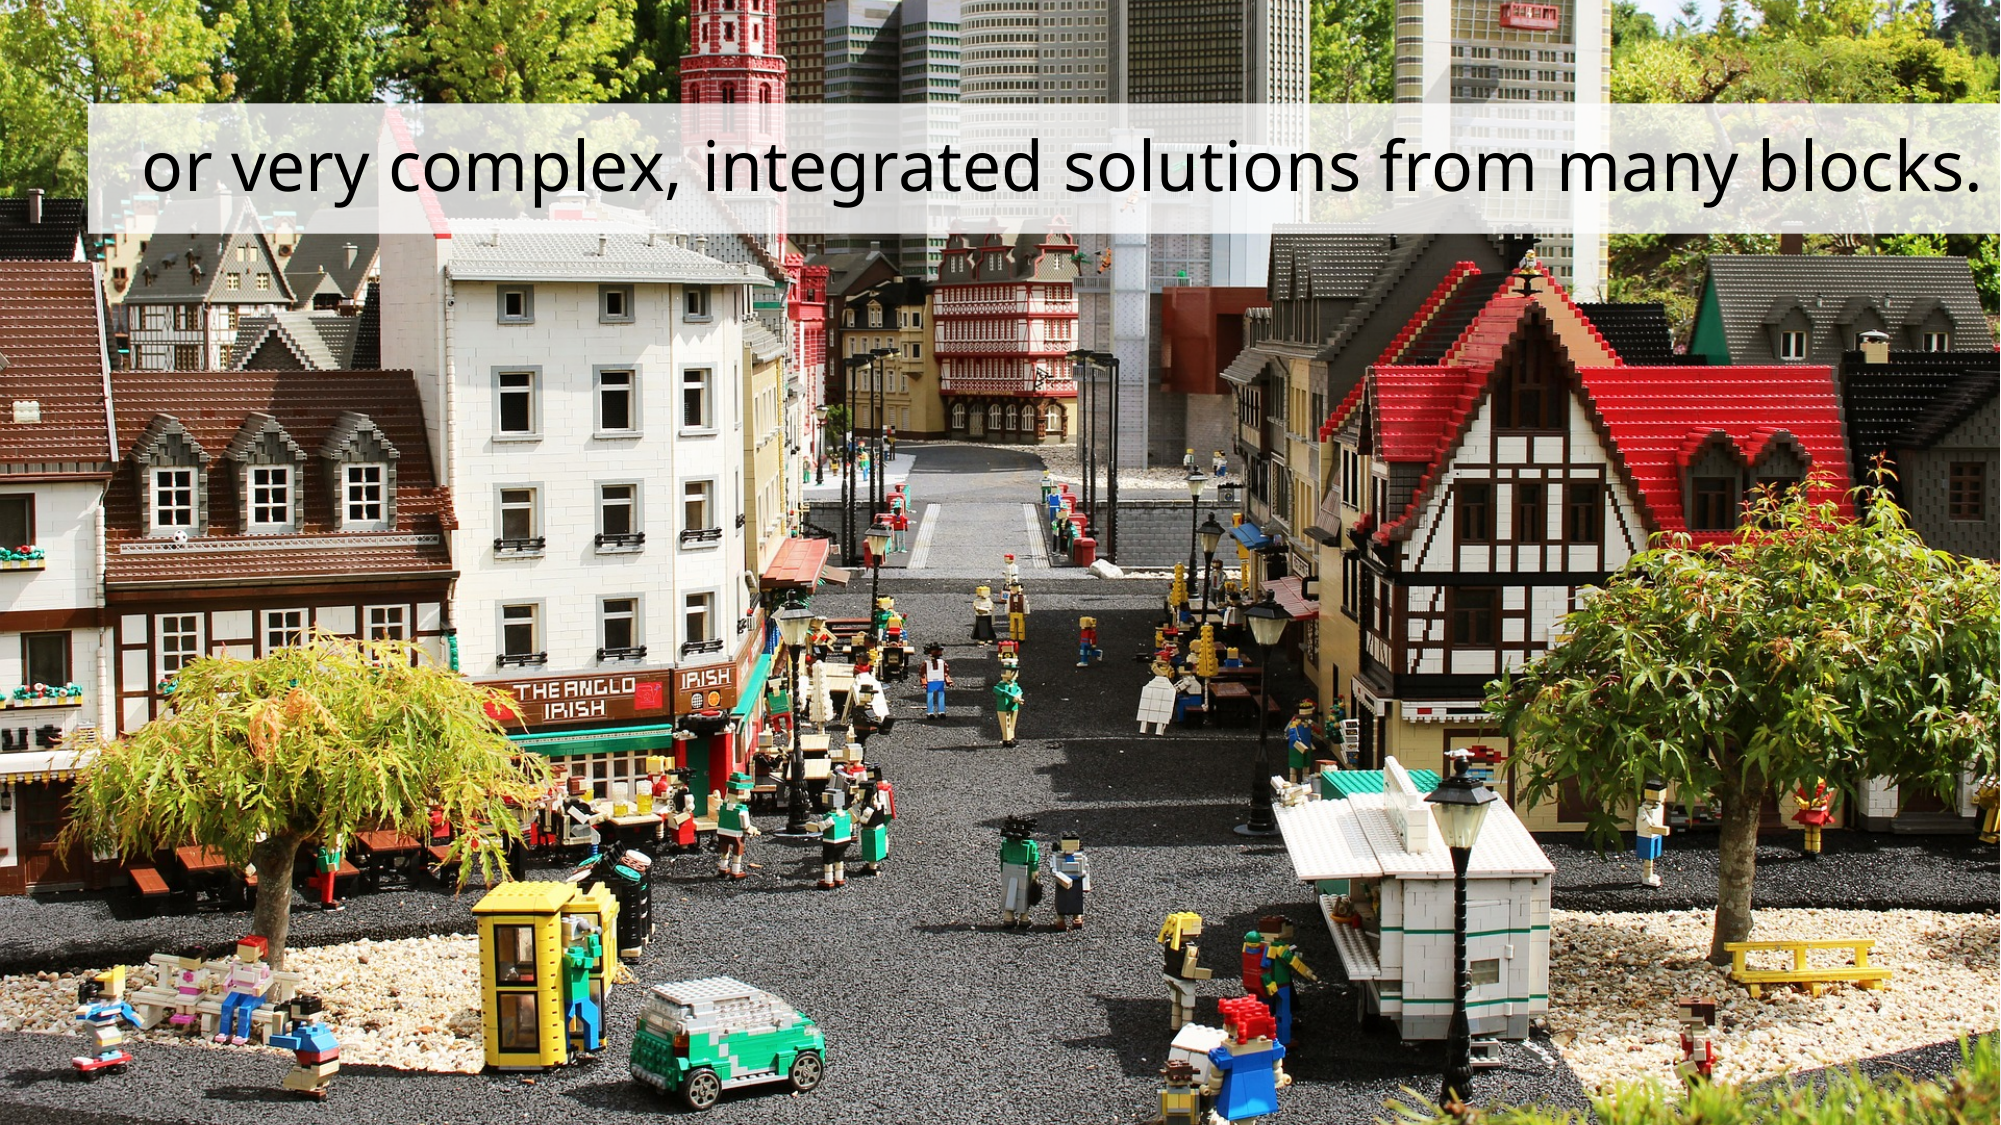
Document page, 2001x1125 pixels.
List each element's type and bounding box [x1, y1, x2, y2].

list [0, 0, 2000, 1125]
